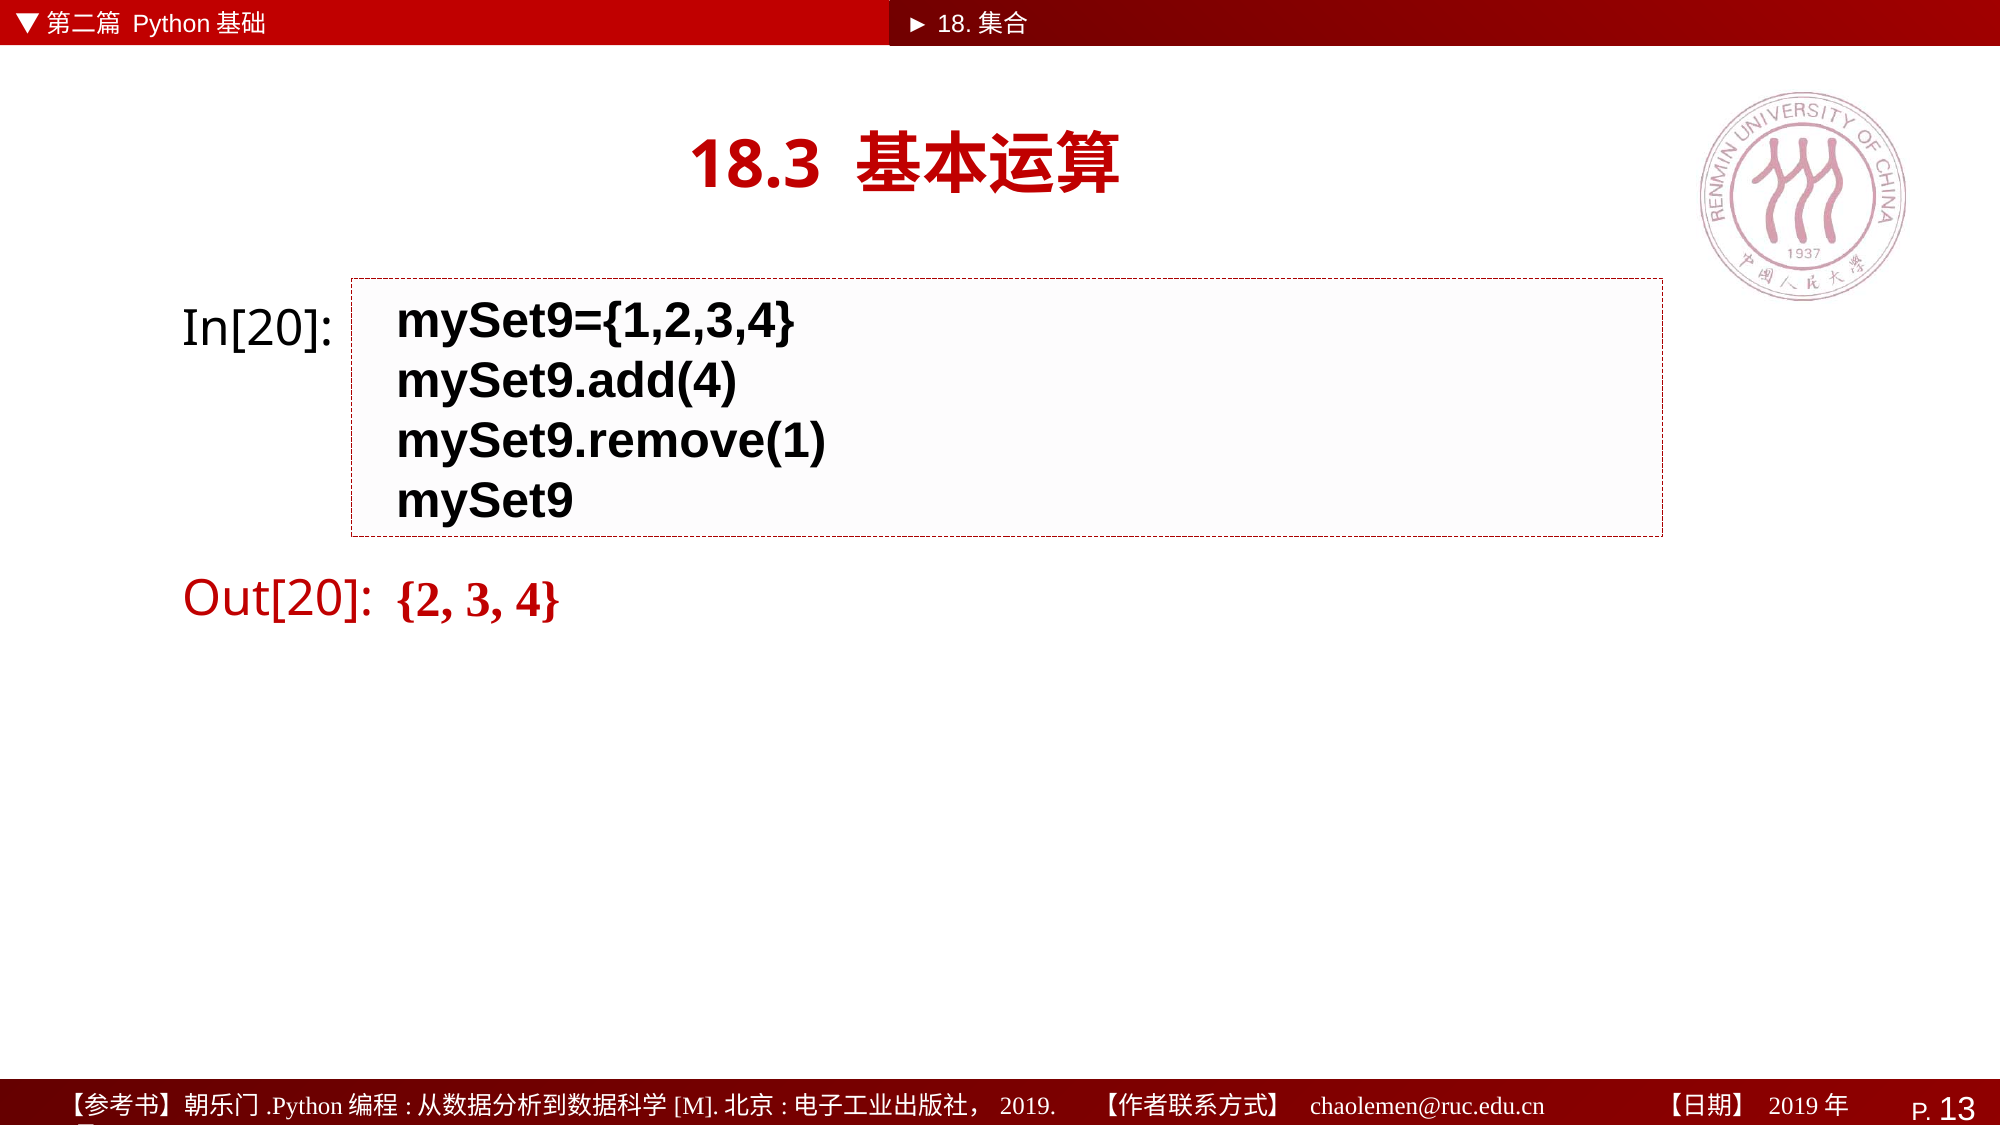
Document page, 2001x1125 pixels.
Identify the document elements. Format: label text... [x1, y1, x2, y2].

title 18.3 基本运算 [101, 92, 1710, 229]
picture [1696, 89, 1910, 304]
list ▼第二篇 Python基础 [0, 0, 725, 43]
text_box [167, 278, 1663, 646]
list ► 18.集合 [890, 0, 1249, 43]
